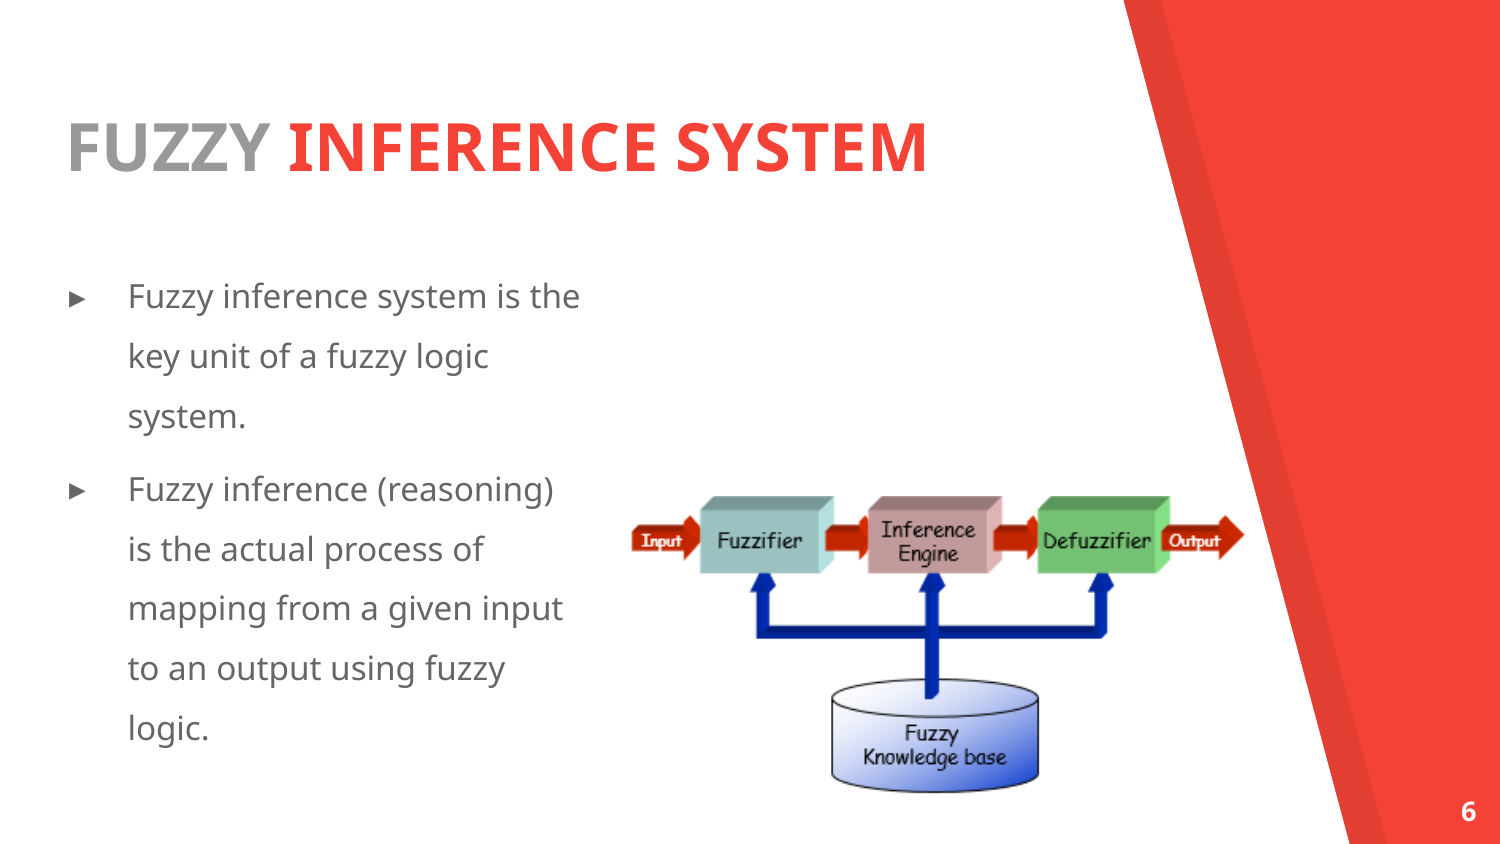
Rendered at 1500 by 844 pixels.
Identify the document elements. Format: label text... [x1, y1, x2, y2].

subtitle Fuzzy inference system is the key unit of a fuzzy logic system. Fuzzy inference (reasoning) is the actual process of mapping from a given input to an output using fuzzy logic. [37, 240, 600, 779]
picture [624, 496, 1251, 798]
title FUZZY INFERENCE SYSTEM [50, 84, 1138, 200]
slide_number 6 [1401, 779, 1492, 844]
